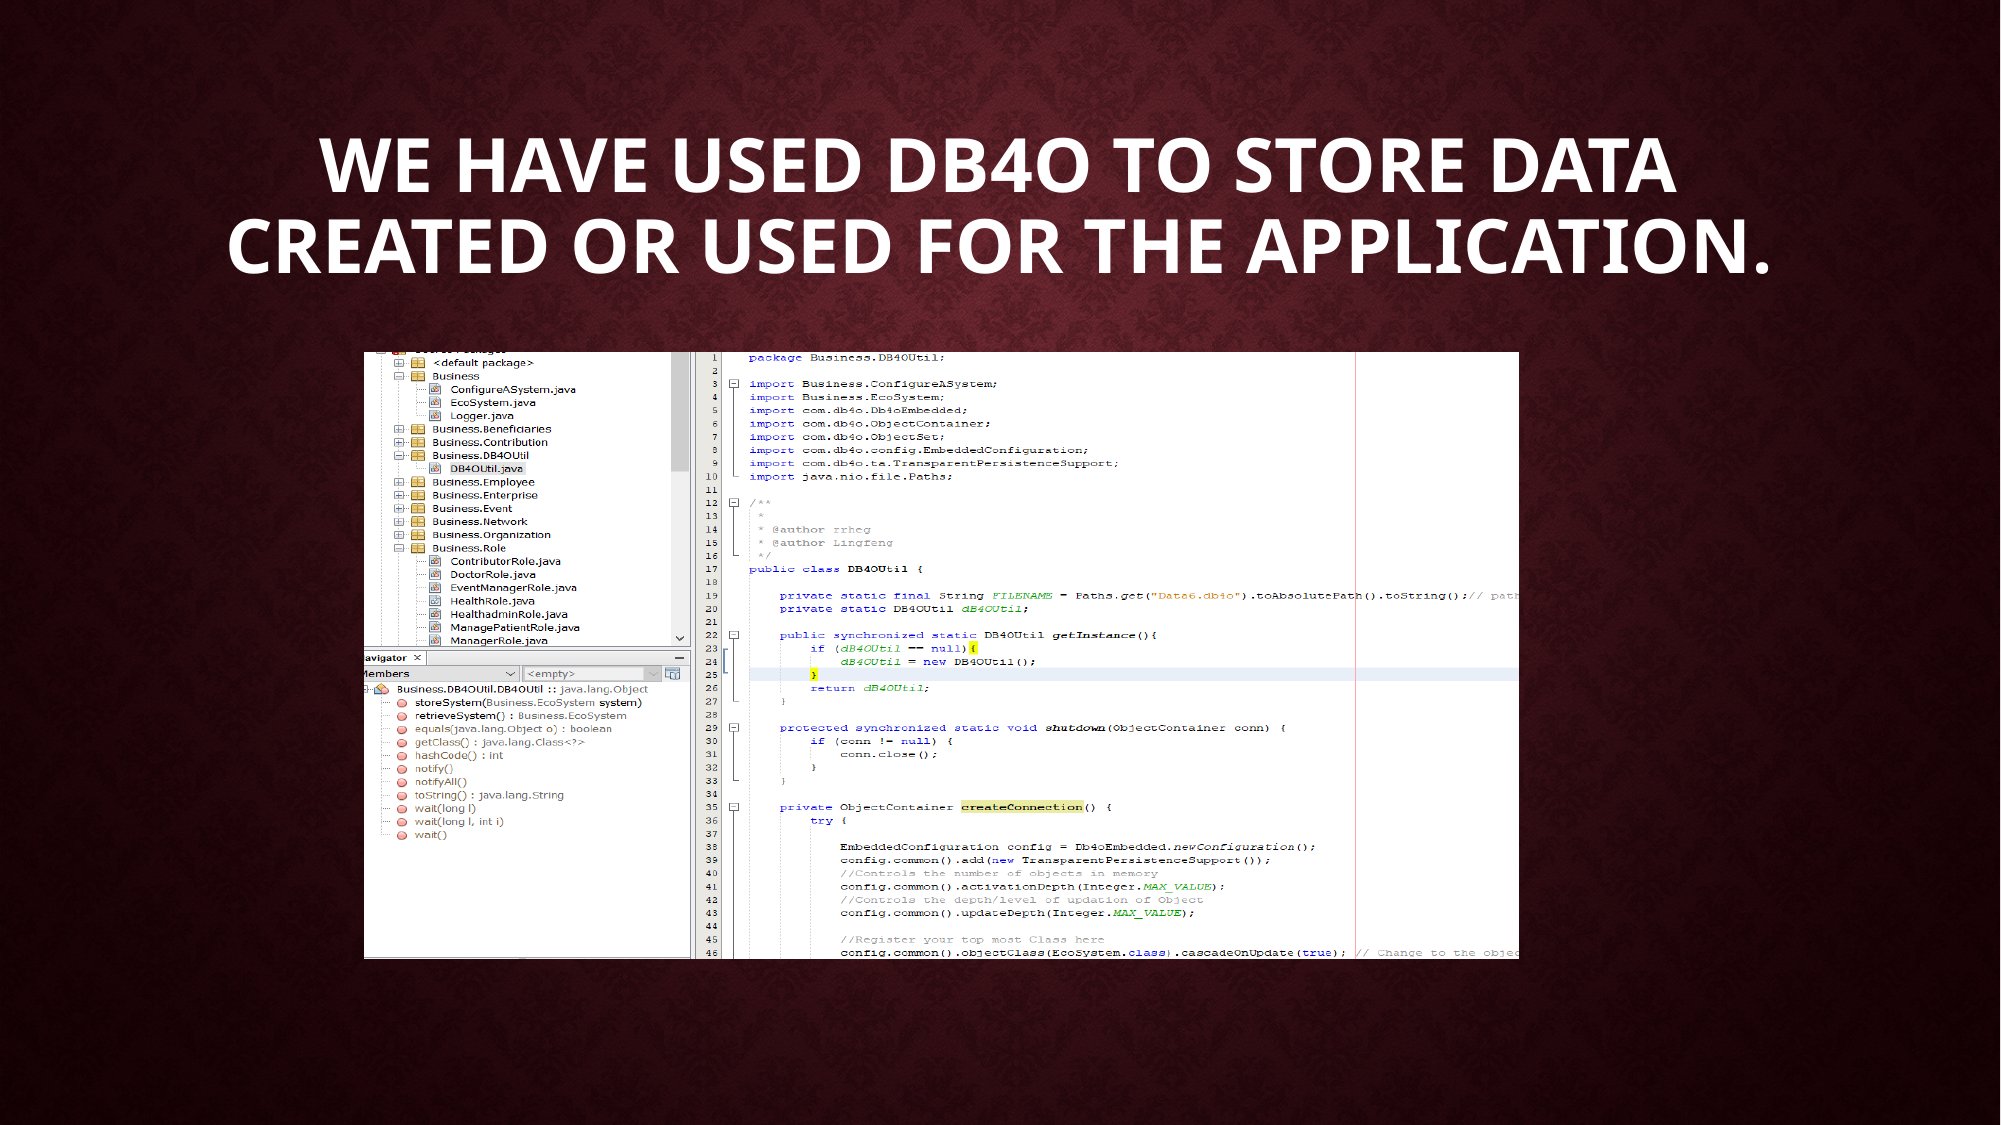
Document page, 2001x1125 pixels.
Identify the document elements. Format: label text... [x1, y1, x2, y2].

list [363, 351, 1519, 959]
title We have used db4o to store data created or used for the application. [149, 99, 1849, 318]
